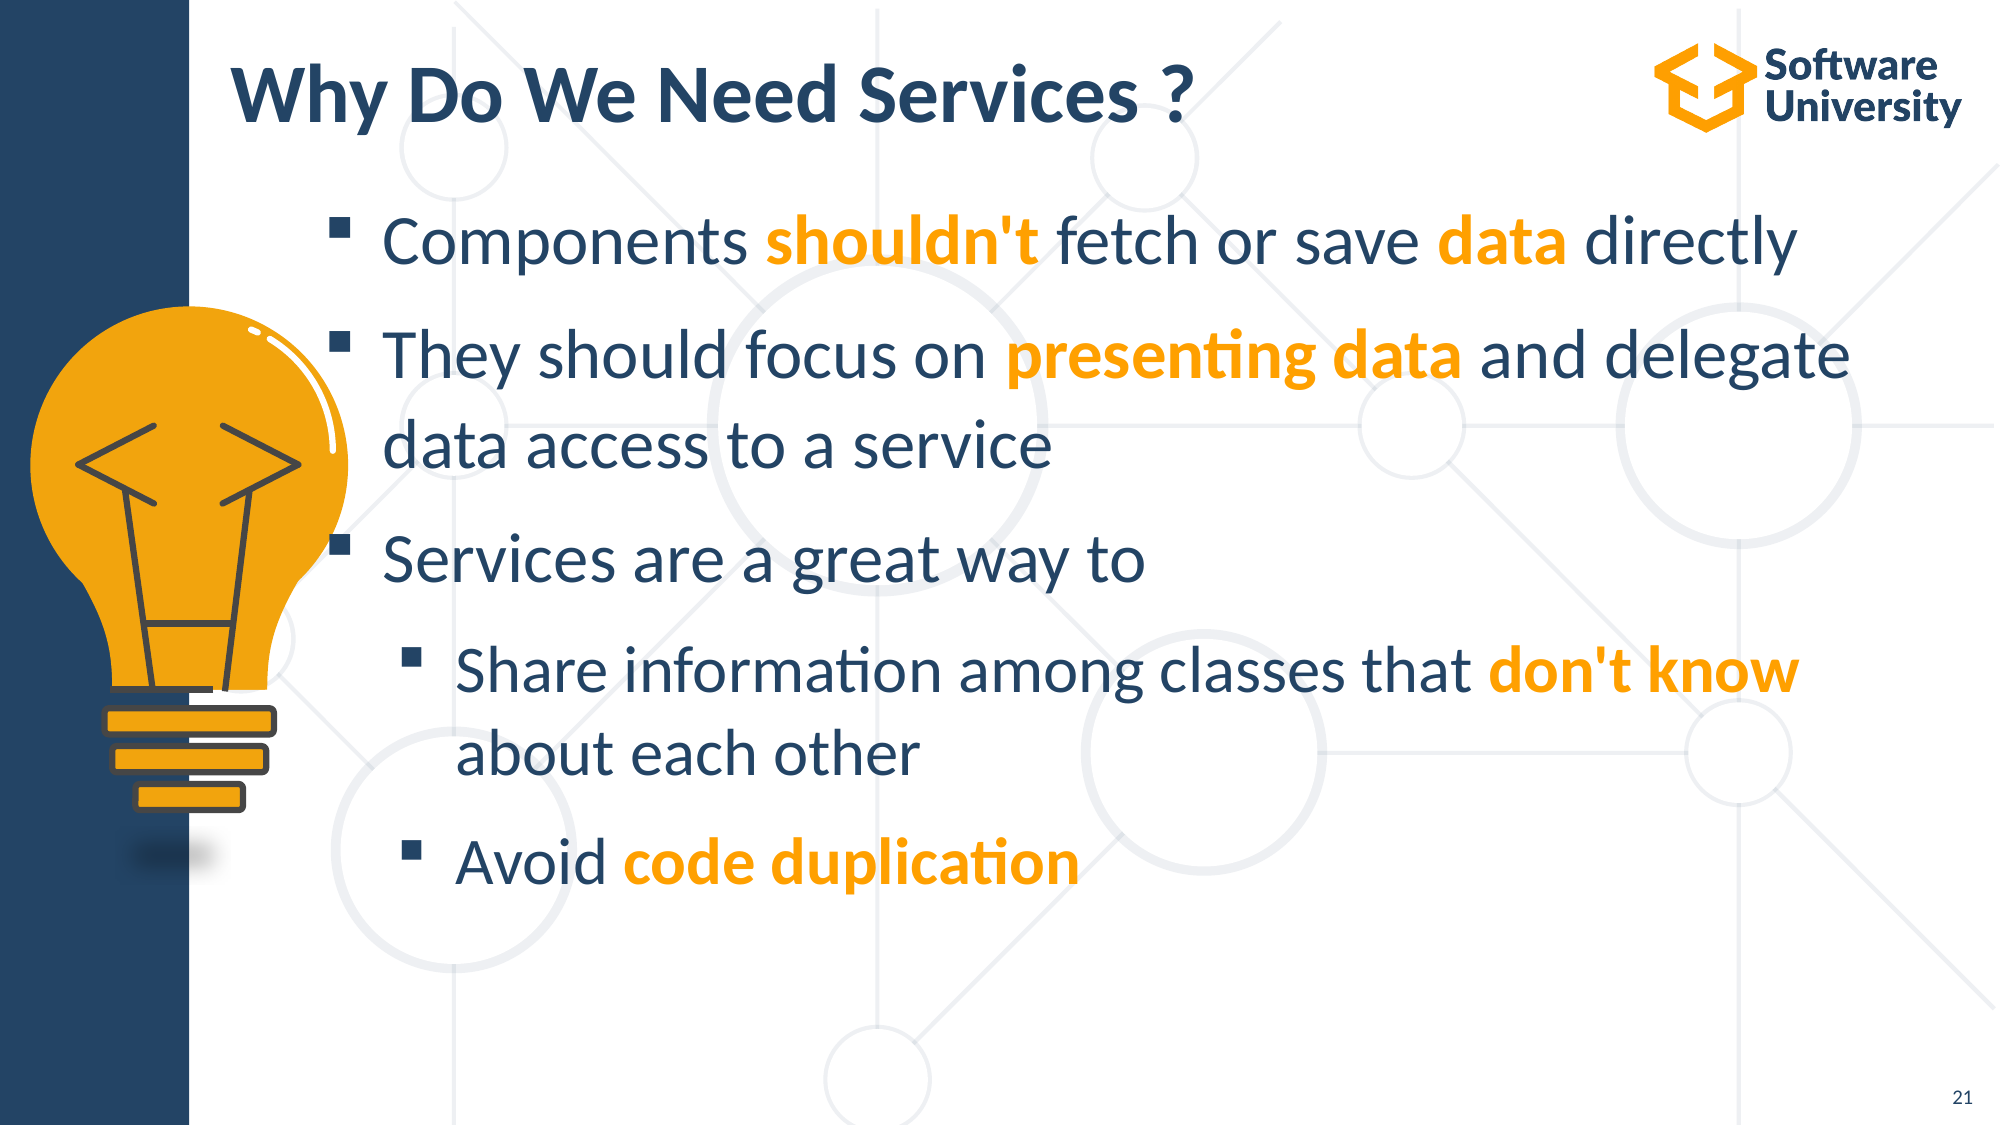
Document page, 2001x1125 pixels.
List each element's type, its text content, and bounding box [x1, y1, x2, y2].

text_box 21 [1927, 1067, 1989, 1117]
list Components shouldn't fetch or save data directly They should focus on presenting data and delegate data access to a service Services are a great way to Share information among classes that don't know about each other Avoid code duplication [306, 183, 1968, 1094]
title Why Do We Need Services ? [212, 16, 1628, 162]
picture [1641, 31, 1973, 145]
